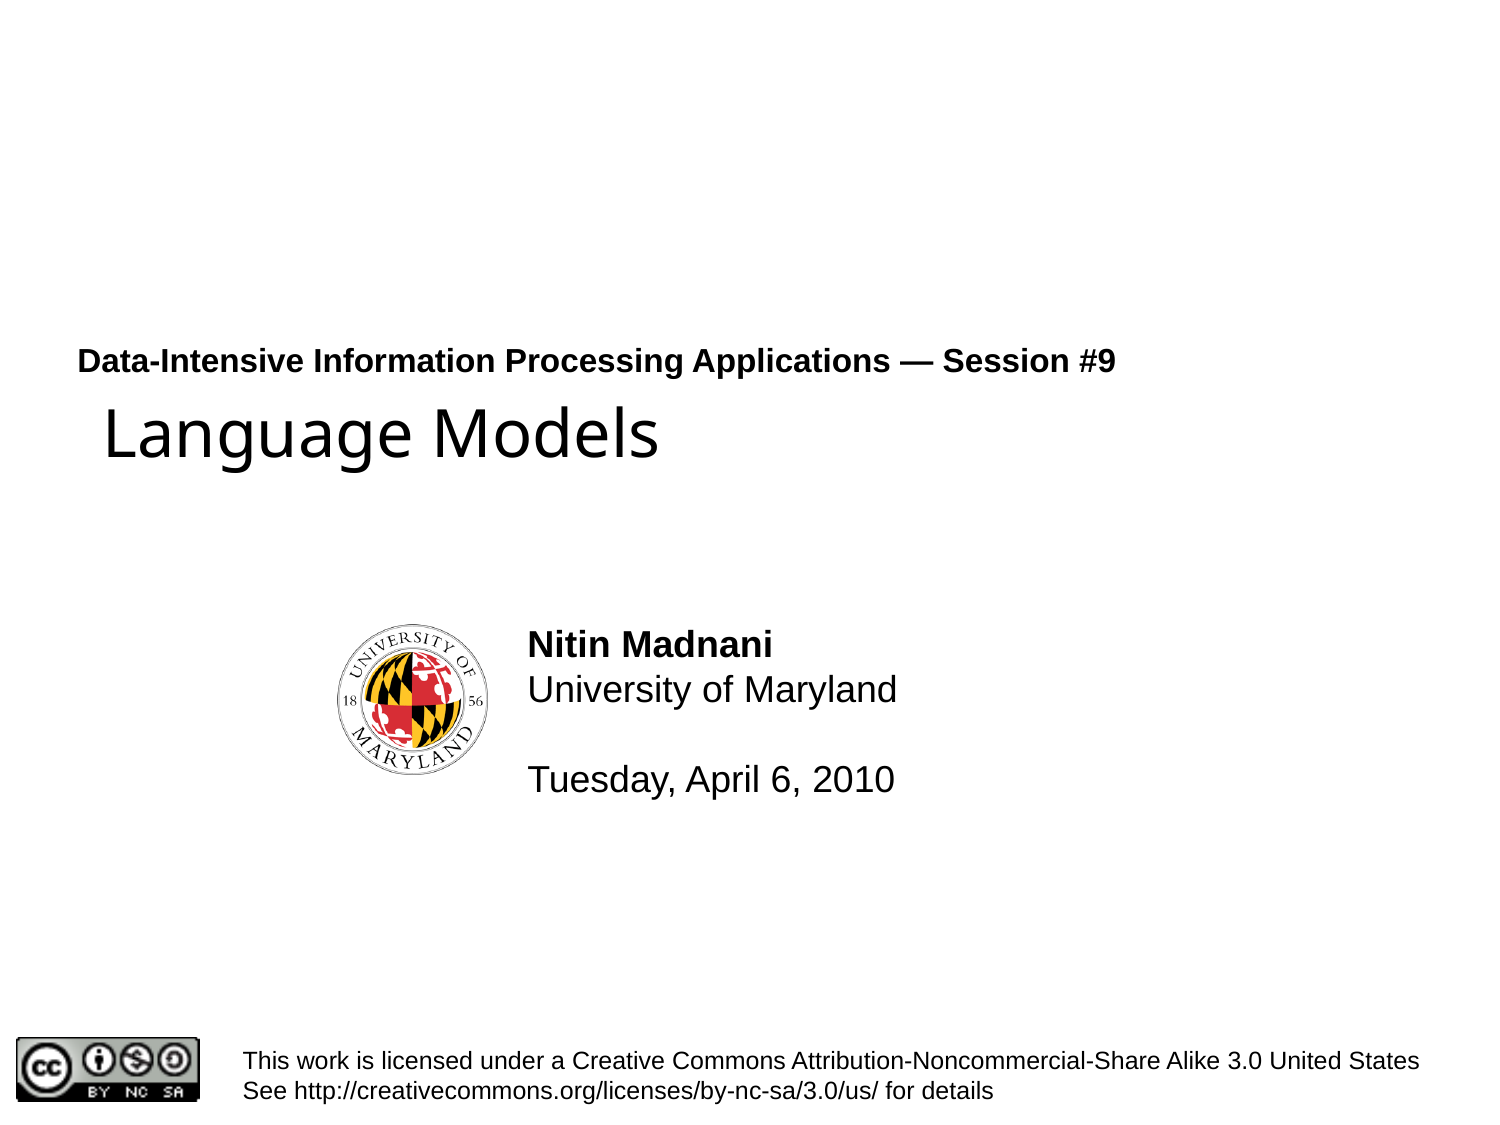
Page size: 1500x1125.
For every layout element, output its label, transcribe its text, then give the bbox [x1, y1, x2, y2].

text_box Nitin Madnani University of Maryland Tuesday, April 6, 2010 [512, 612, 1438, 938]
text_box This work is licensed under a Creative Commons Attribution-Noncommercial-Share Alike 3.0 United States See http://creativecommons.org/licenses/by-nc-sa/3.0/us/ for details [227, 1037, 1438, 1113]
picture [16, 1037, 201, 1103]
picture [337, 624, 488, 776]
text_box Language Models [87, 287, 1450, 575]
text_box Data-Intensive Information Processing Applications ― Session #9 [62, 331, 1263, 387]
